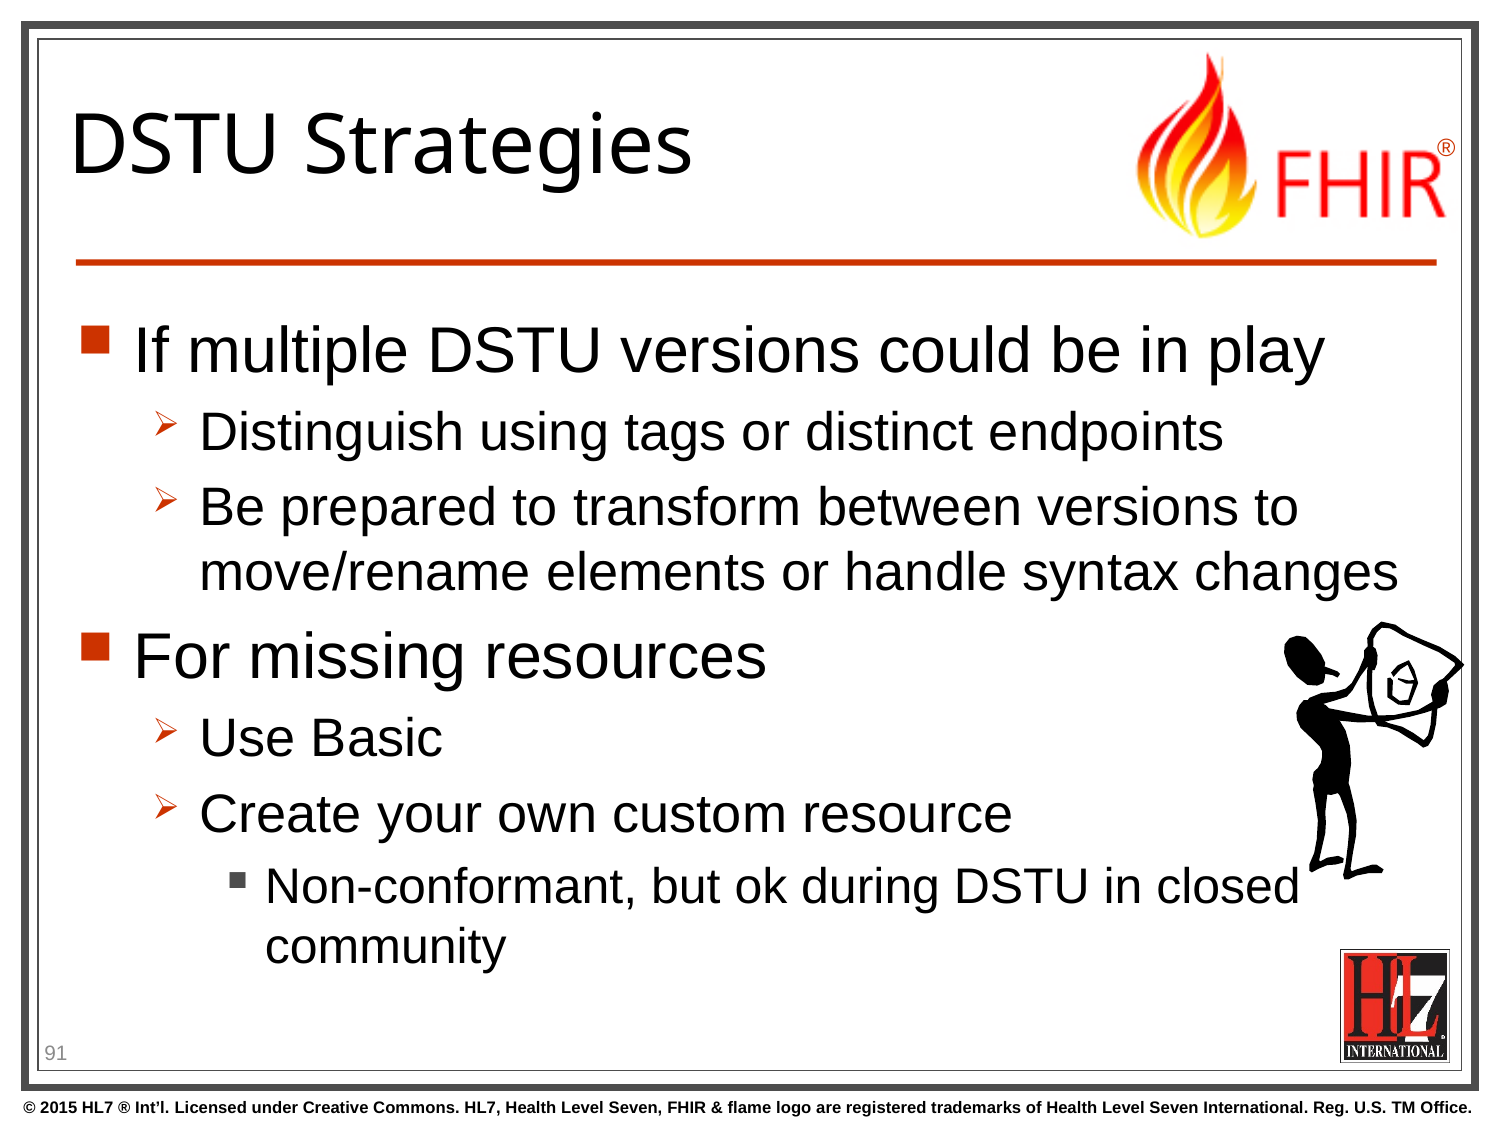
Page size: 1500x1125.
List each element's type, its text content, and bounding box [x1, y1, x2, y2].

title DSTU Strategies [53, 54, 1128, 244]
picture [1340, 949, 1450, 1063]
list If multiple DSTU versions could be in play Distinguish using tags or distinct endpoints Be prepared to transform between versions to move/rename elements or handle syntax changes For missing resources Use Basic Create your own custom resource Non-conformant, but ok during DSTU in closed community [62, 299, 1438, 1059]
picture [1124, 42, 1458, 249]
slide_number 91 [29, 1034, 148, 1071]
picture [1283, 621, 1465, 880]
